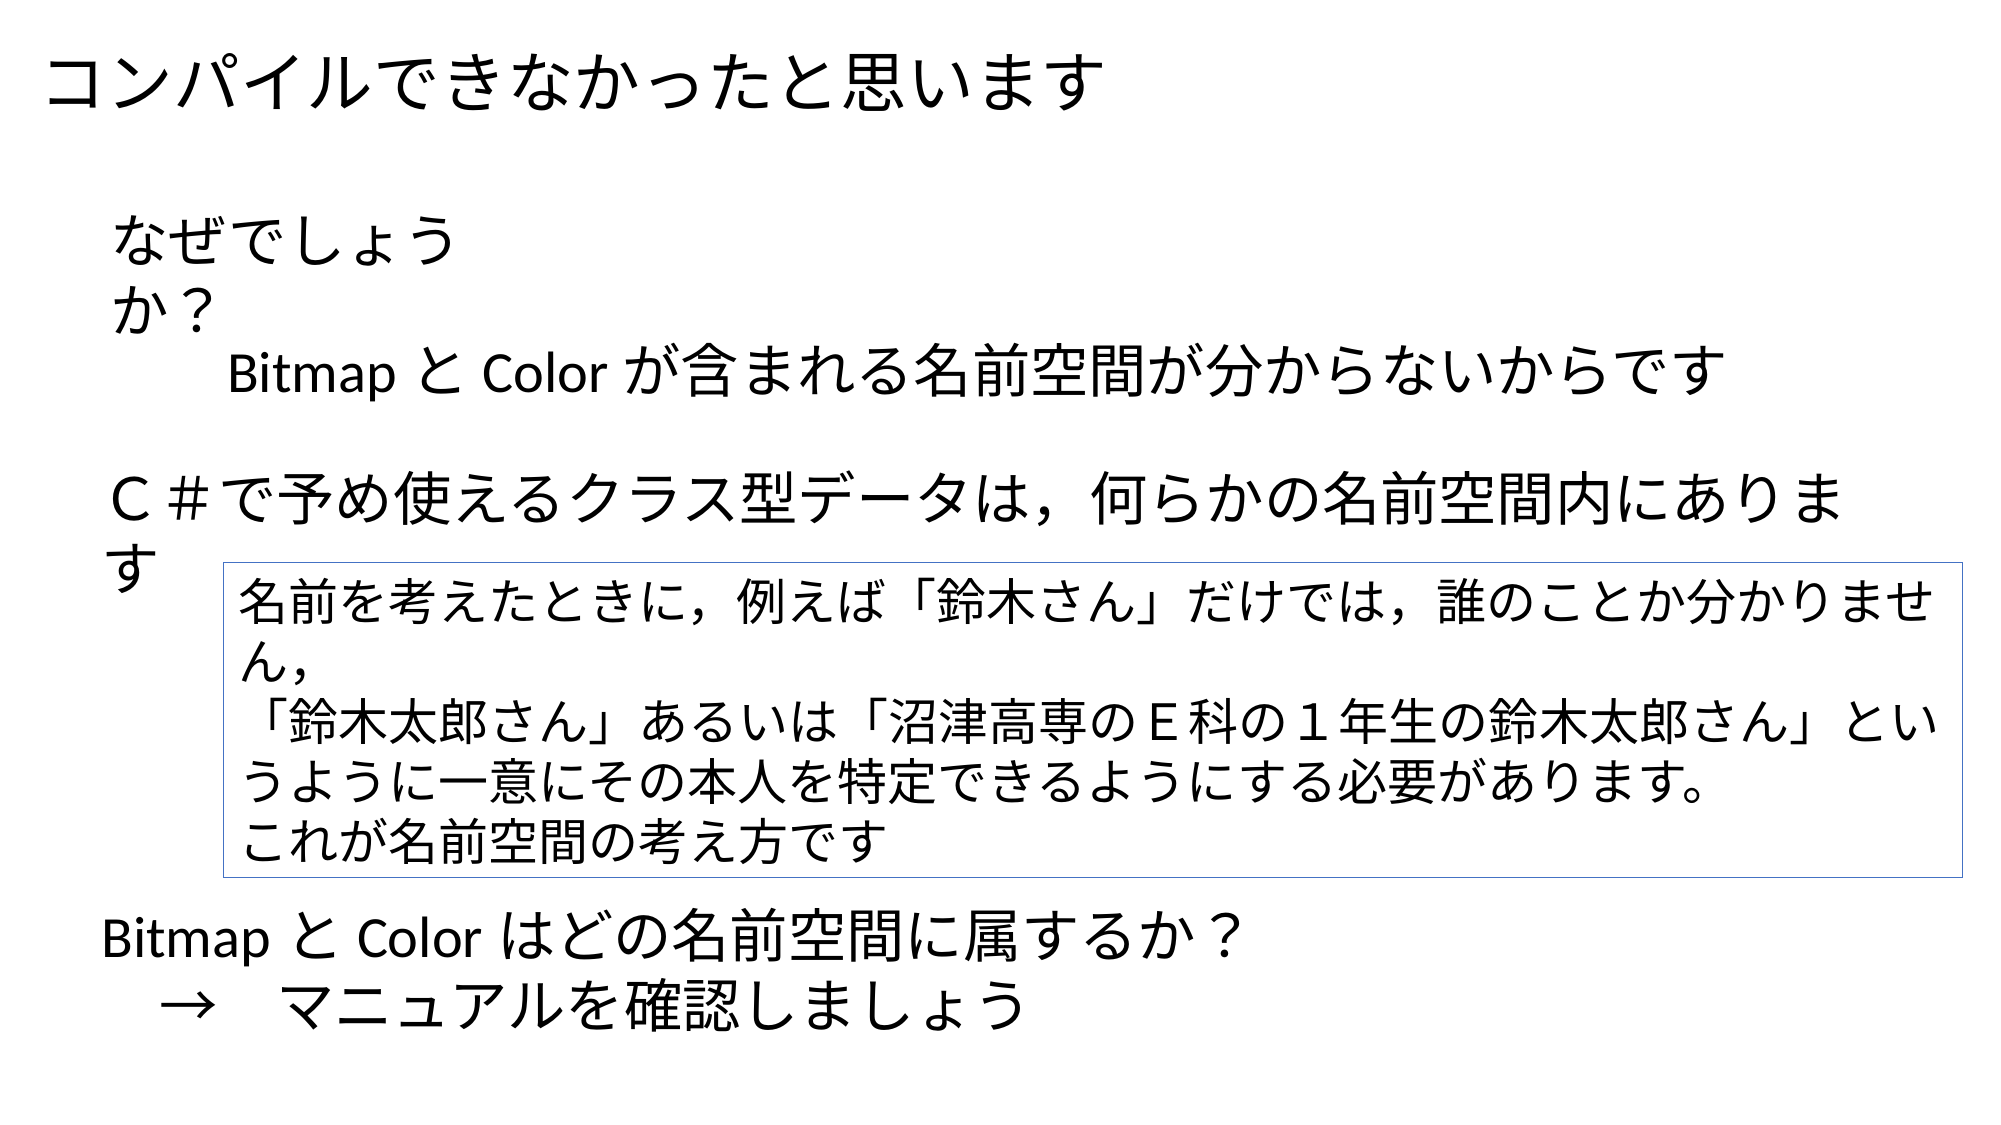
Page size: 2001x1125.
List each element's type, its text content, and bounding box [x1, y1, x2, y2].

text_box Ｃ＃で予め使えるクラス型データは，何らかの名前空間内にあります [86, 455, 1865, 610]
text_box コンパイルできなかったと思います [24, 33, 1185, 129]
text_box なぜでしょうか？ [95, 197, 546, 352]
text_box BitmapとColorが含まれる名前空間が分からないからです [212, 326, 1926, 412]
text_box BitmapとColorはどの名前空間に属するか？ → マニュアルを確認しましょう [86, 892, 1486, 1048]
text_box 名前を考えたときに，例えば「鈴木さん」だけでは，誰のことか分かりません， 「鈴木太郎さん」あるいは「沼津高専のＥ科の１年生の鈴木太郎さん」というように一意にその本人を特定できるようにする必要があります。 これが名前空間の考え方です [223, 562, 1963, 878]
